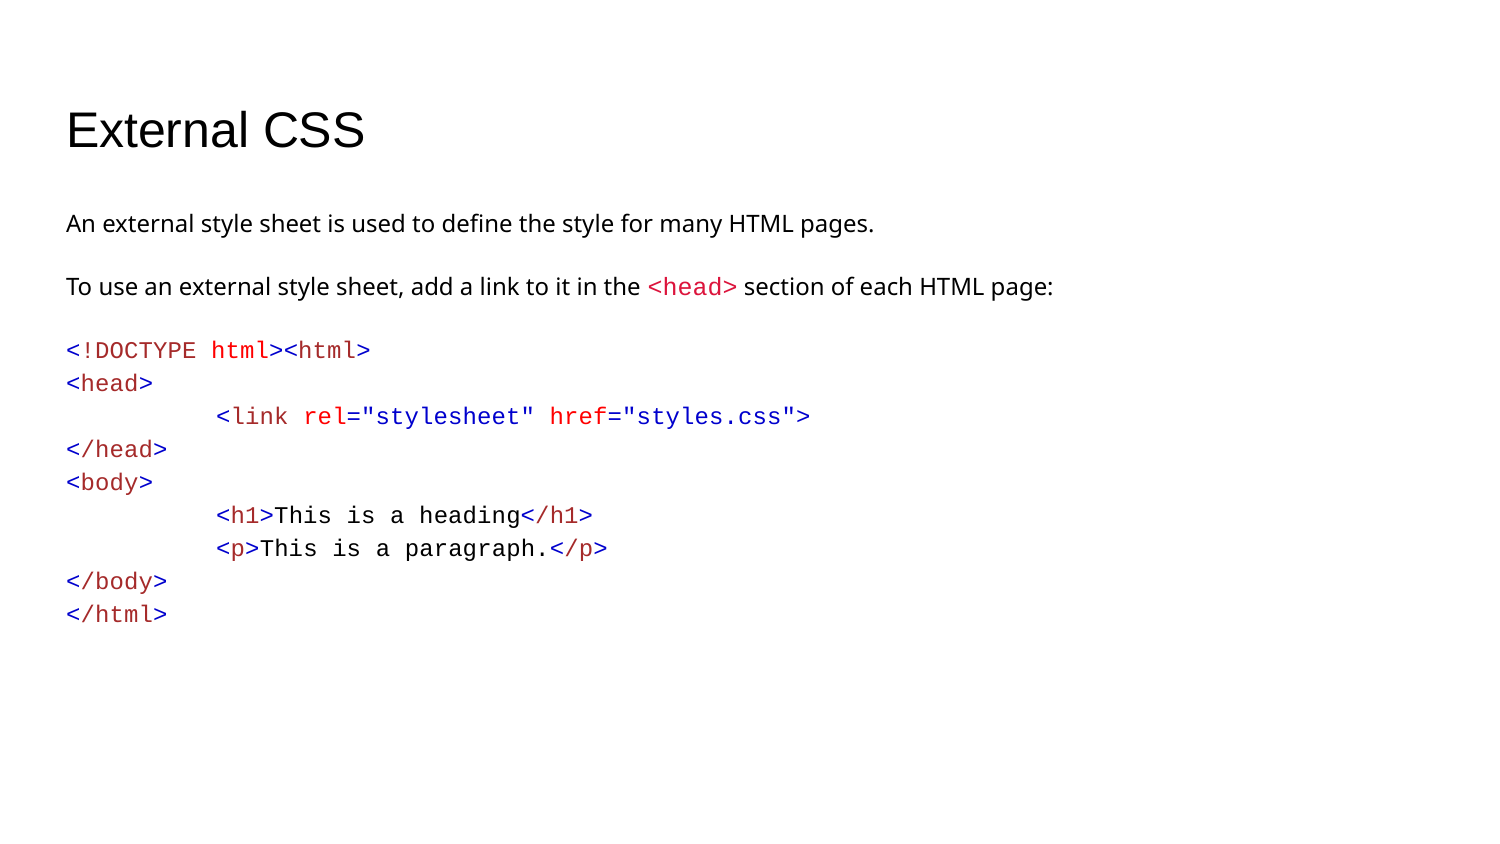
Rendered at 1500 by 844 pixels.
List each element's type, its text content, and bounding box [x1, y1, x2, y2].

title External CSS [51, 72, 1449, 167]
list An external style sheet is used to define the style for many HTML pages. To use an external style sheet, add a link to it in the <head> section of each HTML page: <!DOCTYPE html><html> <head> <link rel="stylesheet" href="styles.css"> </head> <body> <h1>This is a heading</h1> <p>This is a paragraph.</p> </body> </html> [51, 189, 1449, 750]
